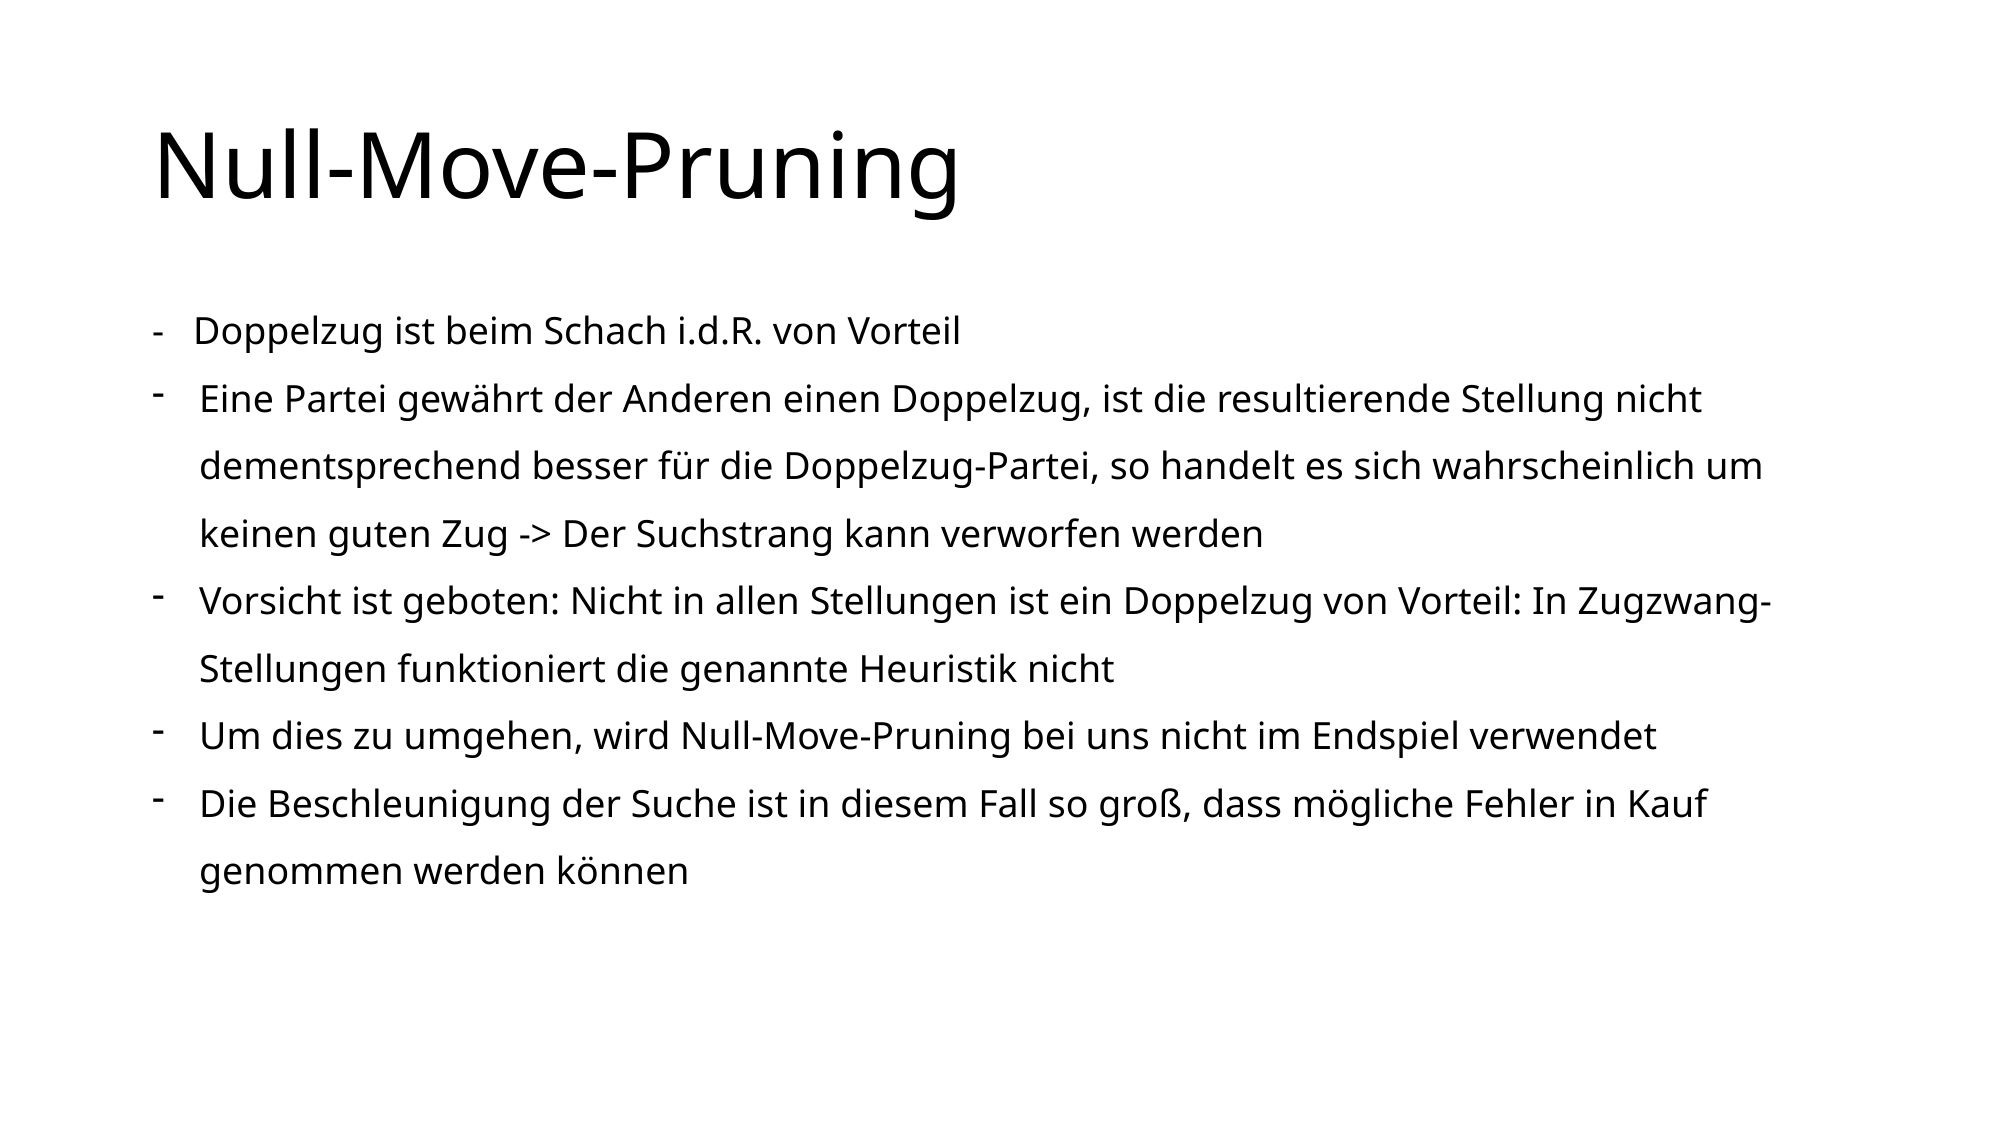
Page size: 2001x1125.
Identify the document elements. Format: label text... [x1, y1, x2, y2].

title Null-Move-Pruning [137, 59, 1863, 277]
text_box - Doppelzug ist beim Schach i.d.R. von Vorteil Eine Partei gewährt der Anderen einen Doppelzug, ist die resultierende Stellung nicht dementsprechend besser für die Doppelzug-Partei, so handelt es sich wahrscheinlich um keinen guten Zug -> Der Suchstrang kann verworfen werden Vorsicht ist geboten: Nicht in allen Stellungen ist ein Doppelzug von Vorteil: In Zugzwang-Stellungen funktioniert die genannte Heuristik nicht Um dies zu umgehen, wird Null-Move-Pruning bei uns nicht im Endspiel verwendet Die Beschleunigung der Suche ist in diesem Fall so groß, dass mögliche Fehler in Kauf genommen werden können [137, 277, 1863, 900]
